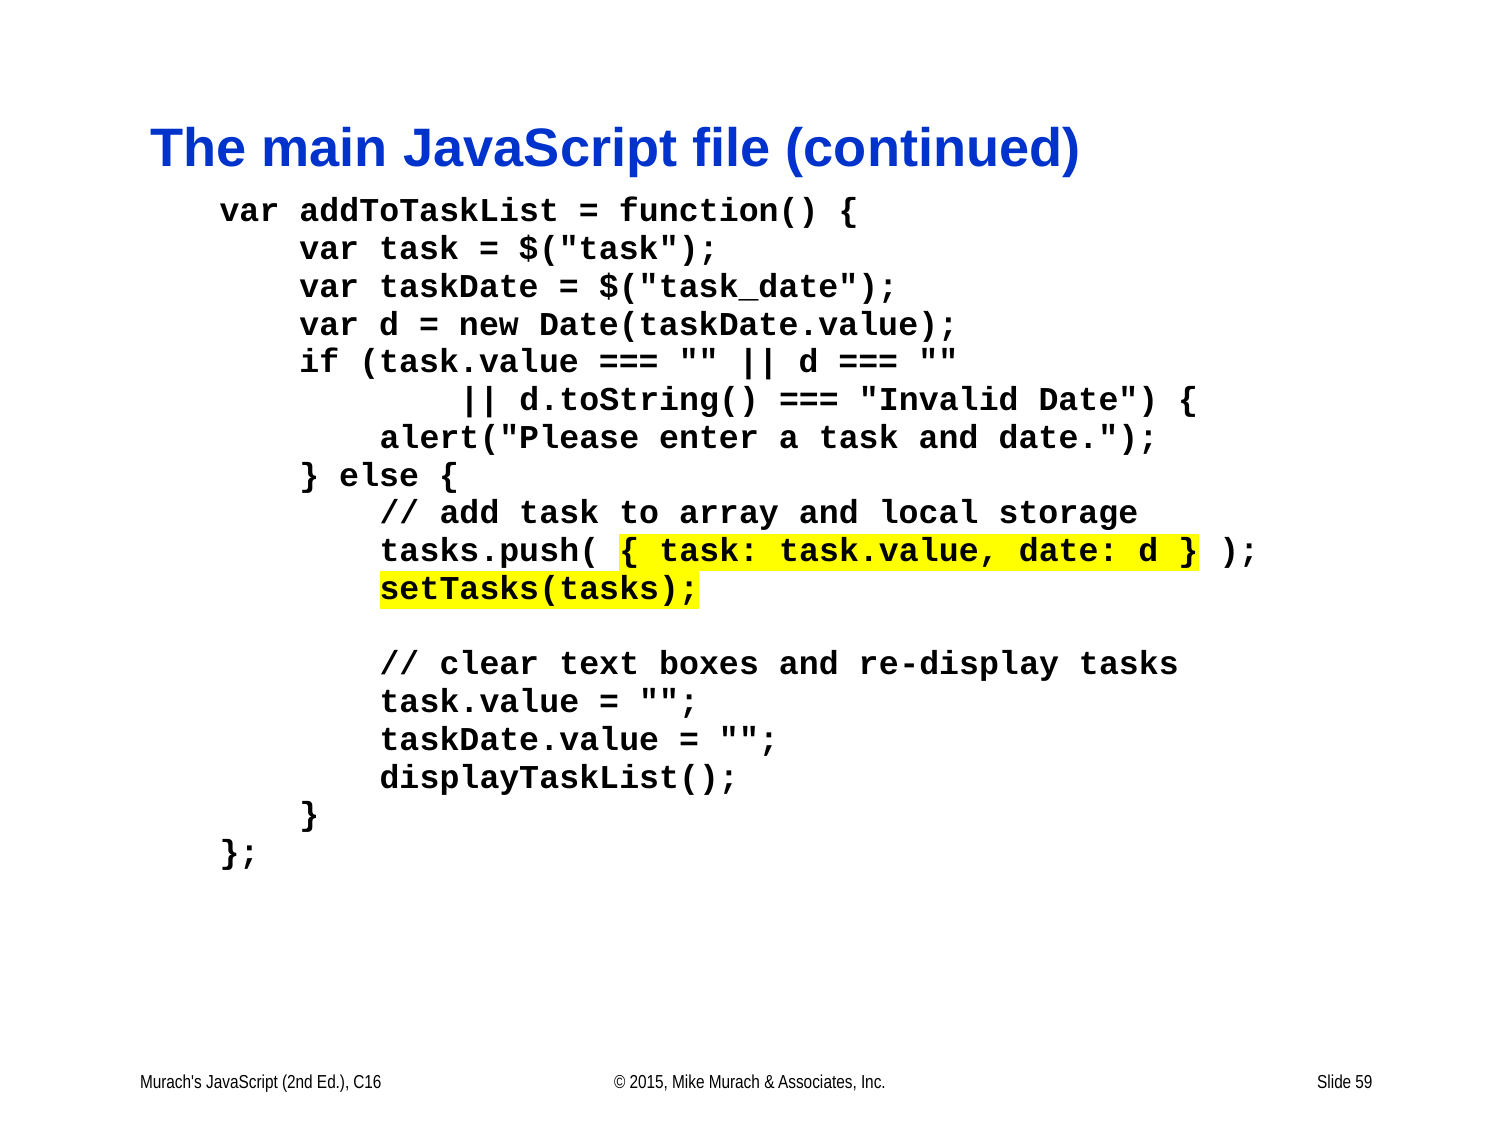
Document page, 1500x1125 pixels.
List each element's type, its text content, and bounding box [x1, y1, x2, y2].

footer © 2015, Mike Murach & Associates, Inc. [474, 1025, 1025, 1100]
title The main JavaScript file (continued) [150, 112, 1350, 179]
slide_number Murach's JavaScript (2nd Ed.), C16 [125, 1025, 450, 1100]
slide_number Slide 59 [1074, 1025, 1388, 1100]
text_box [162, 193, 1361, 876]
